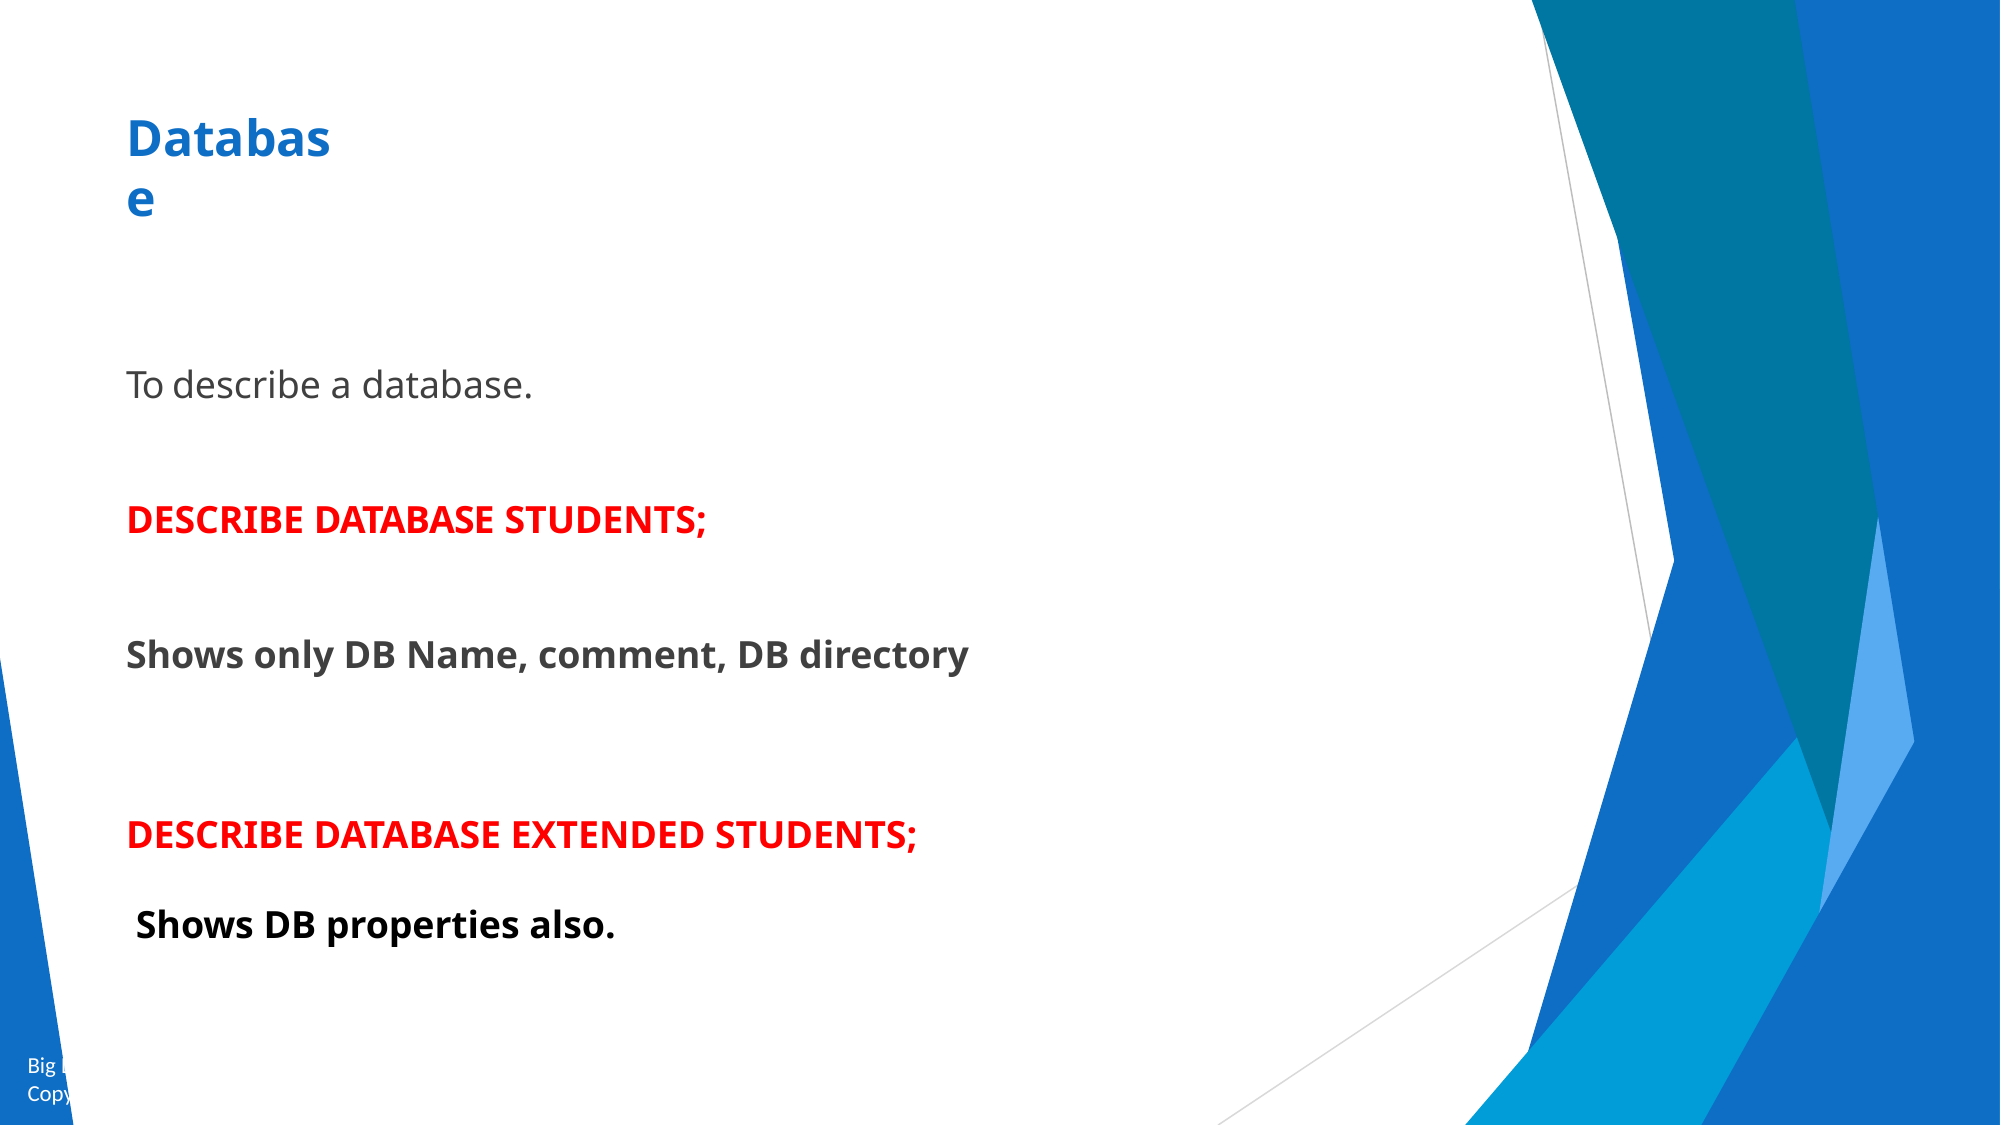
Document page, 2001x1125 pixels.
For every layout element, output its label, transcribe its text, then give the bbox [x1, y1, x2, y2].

title Database [124, 106, 340, 294]
text_box To describe a database. DESCRIBE DATABASE STUDENTS; Shows only DB Name, comment, DB directory DESCRIBE DATABASE EXTENDED STUDENTS; Shows DB properties also. [124, 361, 1463, 947]
footer Big Data and Analytics by Seema Acharya and Subhashini Chellappan Copyright 2015, WILEY INDIA PVT. LTD. [25, 1054, 667, 1125]
